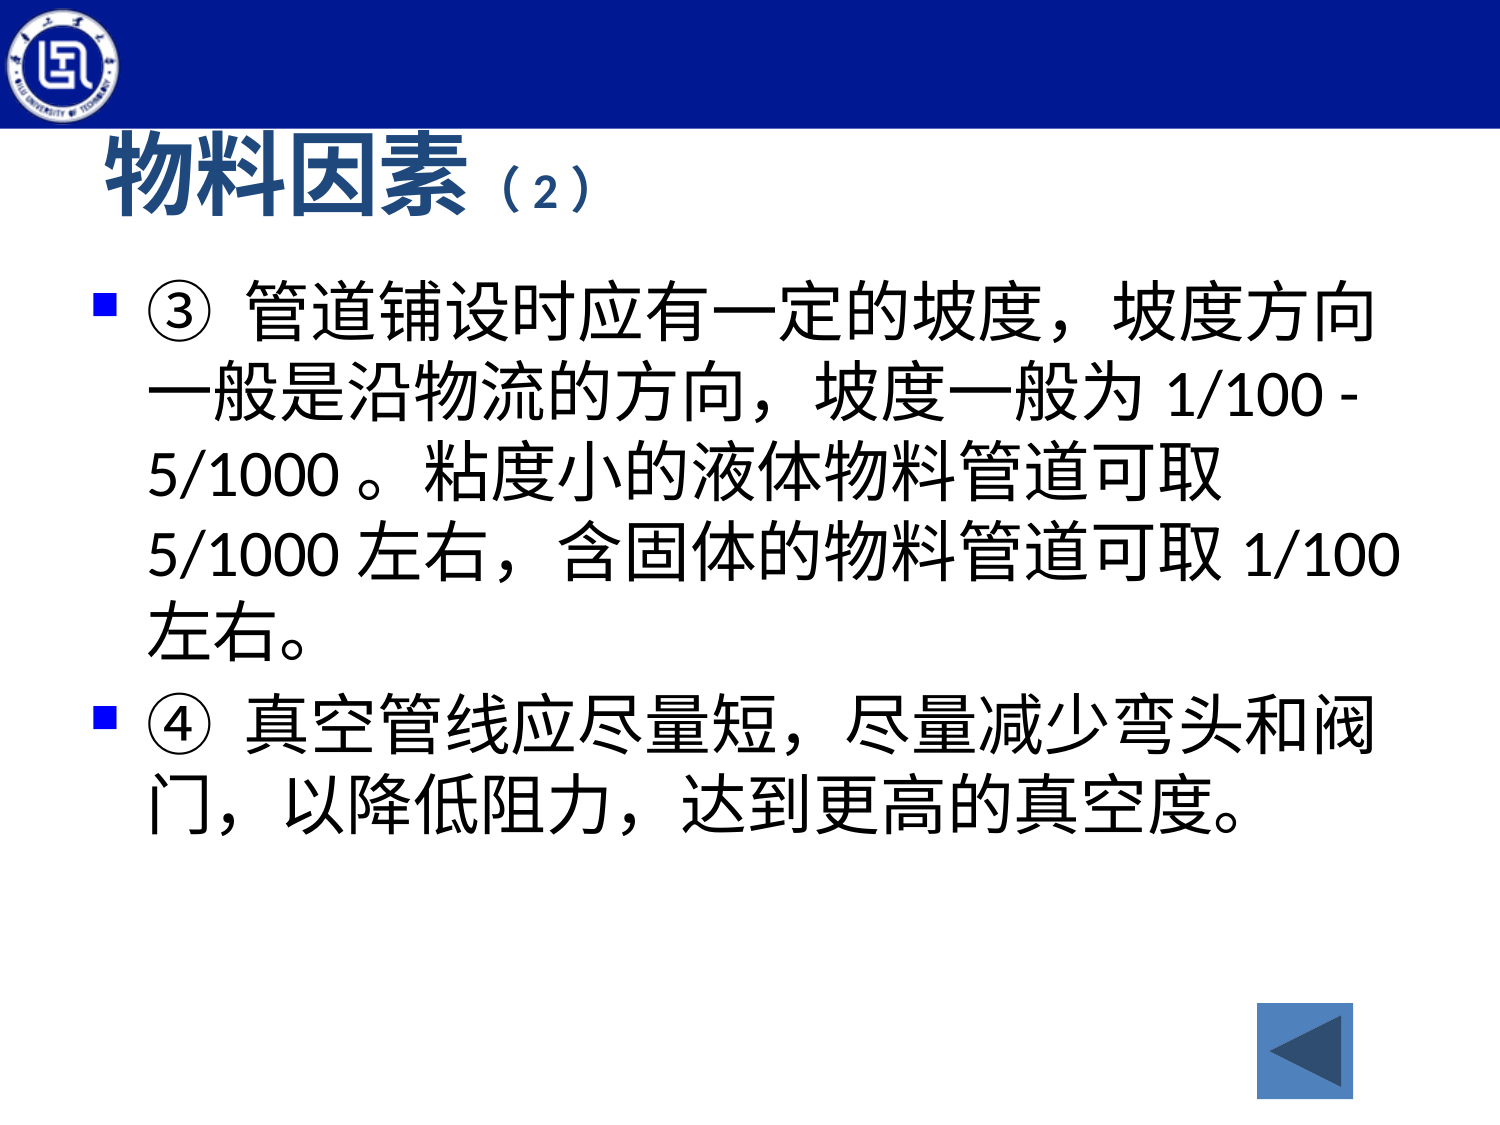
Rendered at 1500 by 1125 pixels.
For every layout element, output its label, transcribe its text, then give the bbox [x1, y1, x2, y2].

text_box [1257, 1003, 1354, 1100]
picture [1, 7, 123, 126]
list ③ 管道铺设时应有一定的坡度，坡度方向一般是沿物流的方向，坡度一般为1/100 - 5/1000。粘度小的液体物料管道可取5/1000左右，含固体的物料管道可取1/100左右。 ④ 真空管线应尽量短，尽量减少弯头和阀门，以降低阻力，达到更高的真空度。 [75, 262, 1425, 1006]
title 物料因素（2） [88, 78, 1429, 266]
